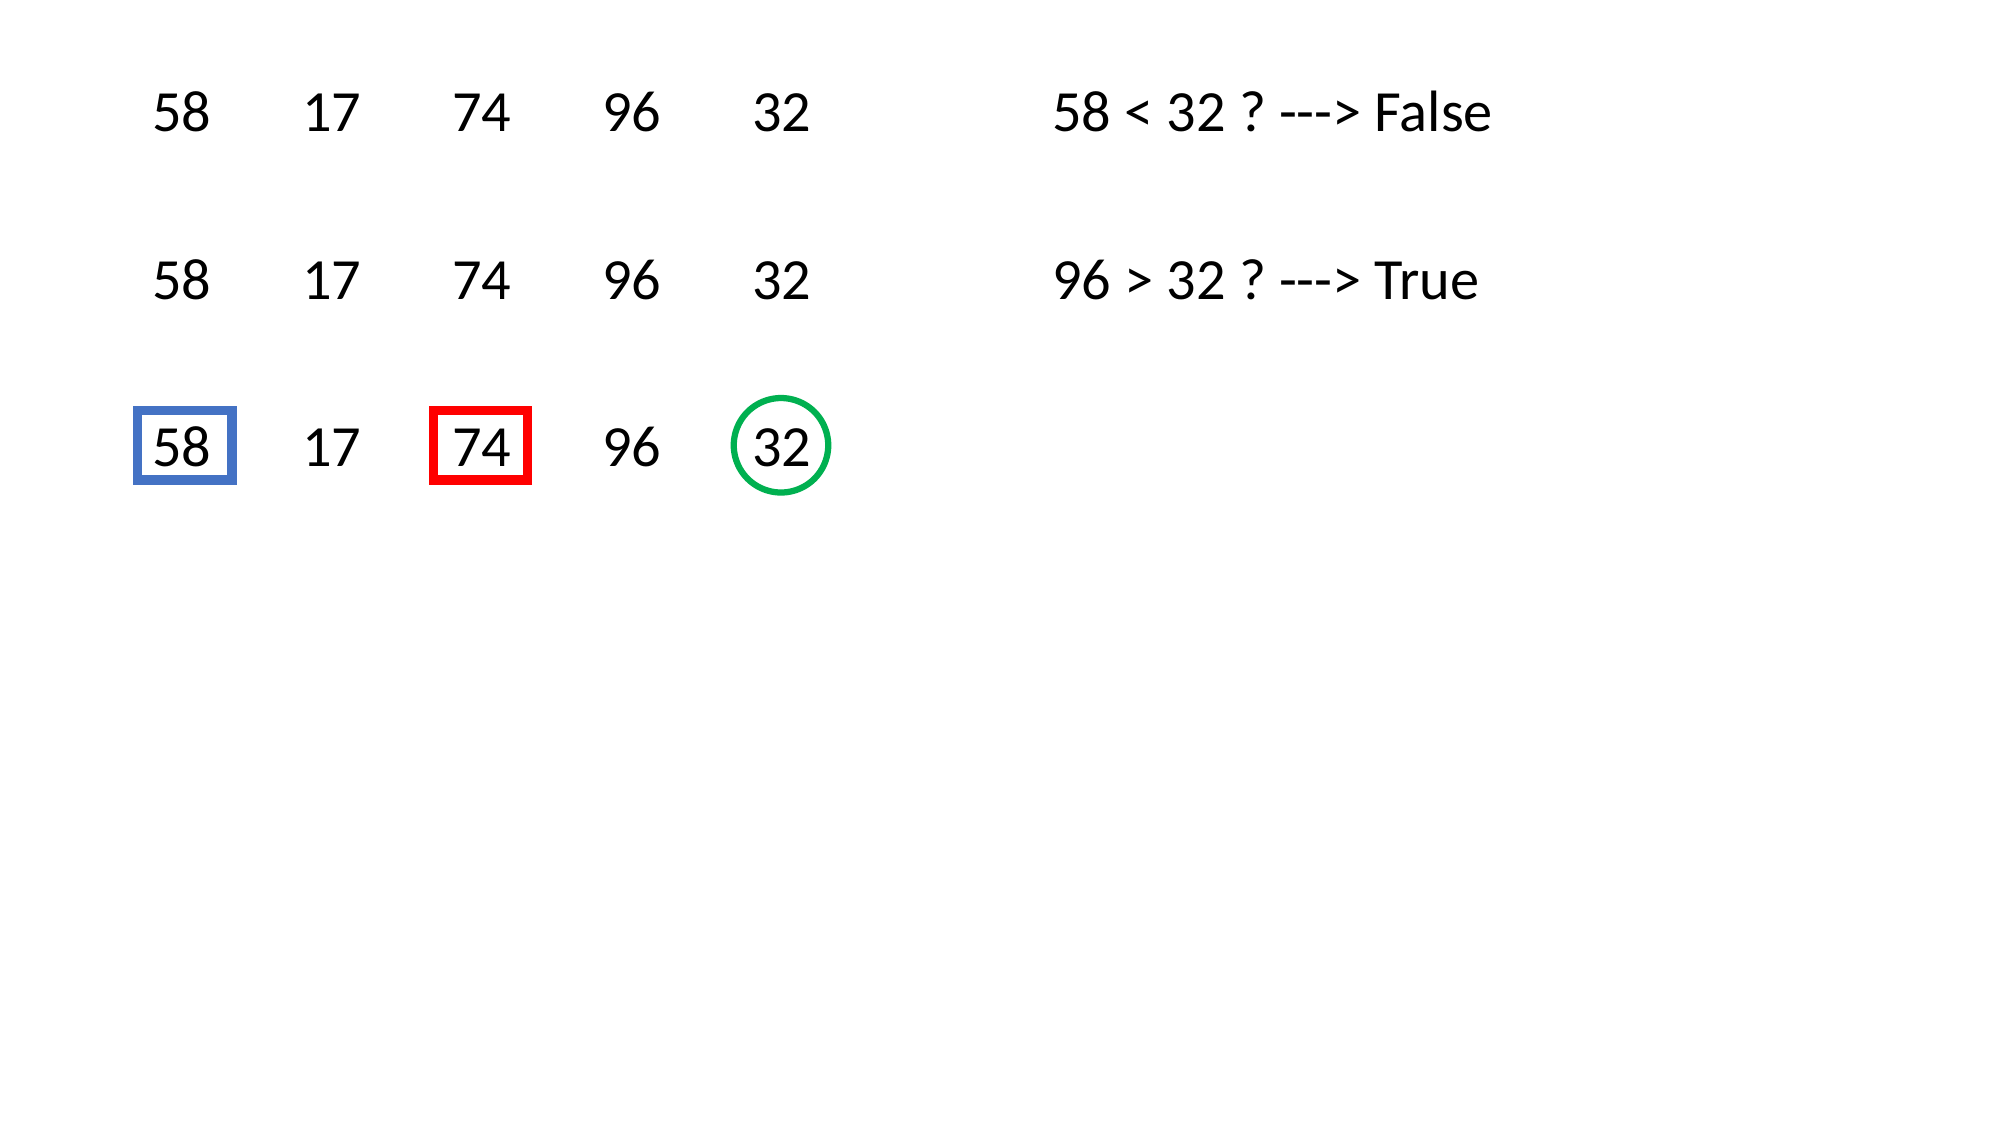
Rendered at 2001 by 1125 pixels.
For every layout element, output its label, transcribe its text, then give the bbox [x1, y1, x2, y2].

text_box [432, 409, 529, 481]
text_box [732, 396, 830, 494]
list 58 17 74 96 32 58 < 32 ? ---> False 58 17 74 96 32 96 > 32 ? ---> True 58 17 74 96 32 [137, 73, 1863, 1060]
text_box [136, 409, 233, 481]
